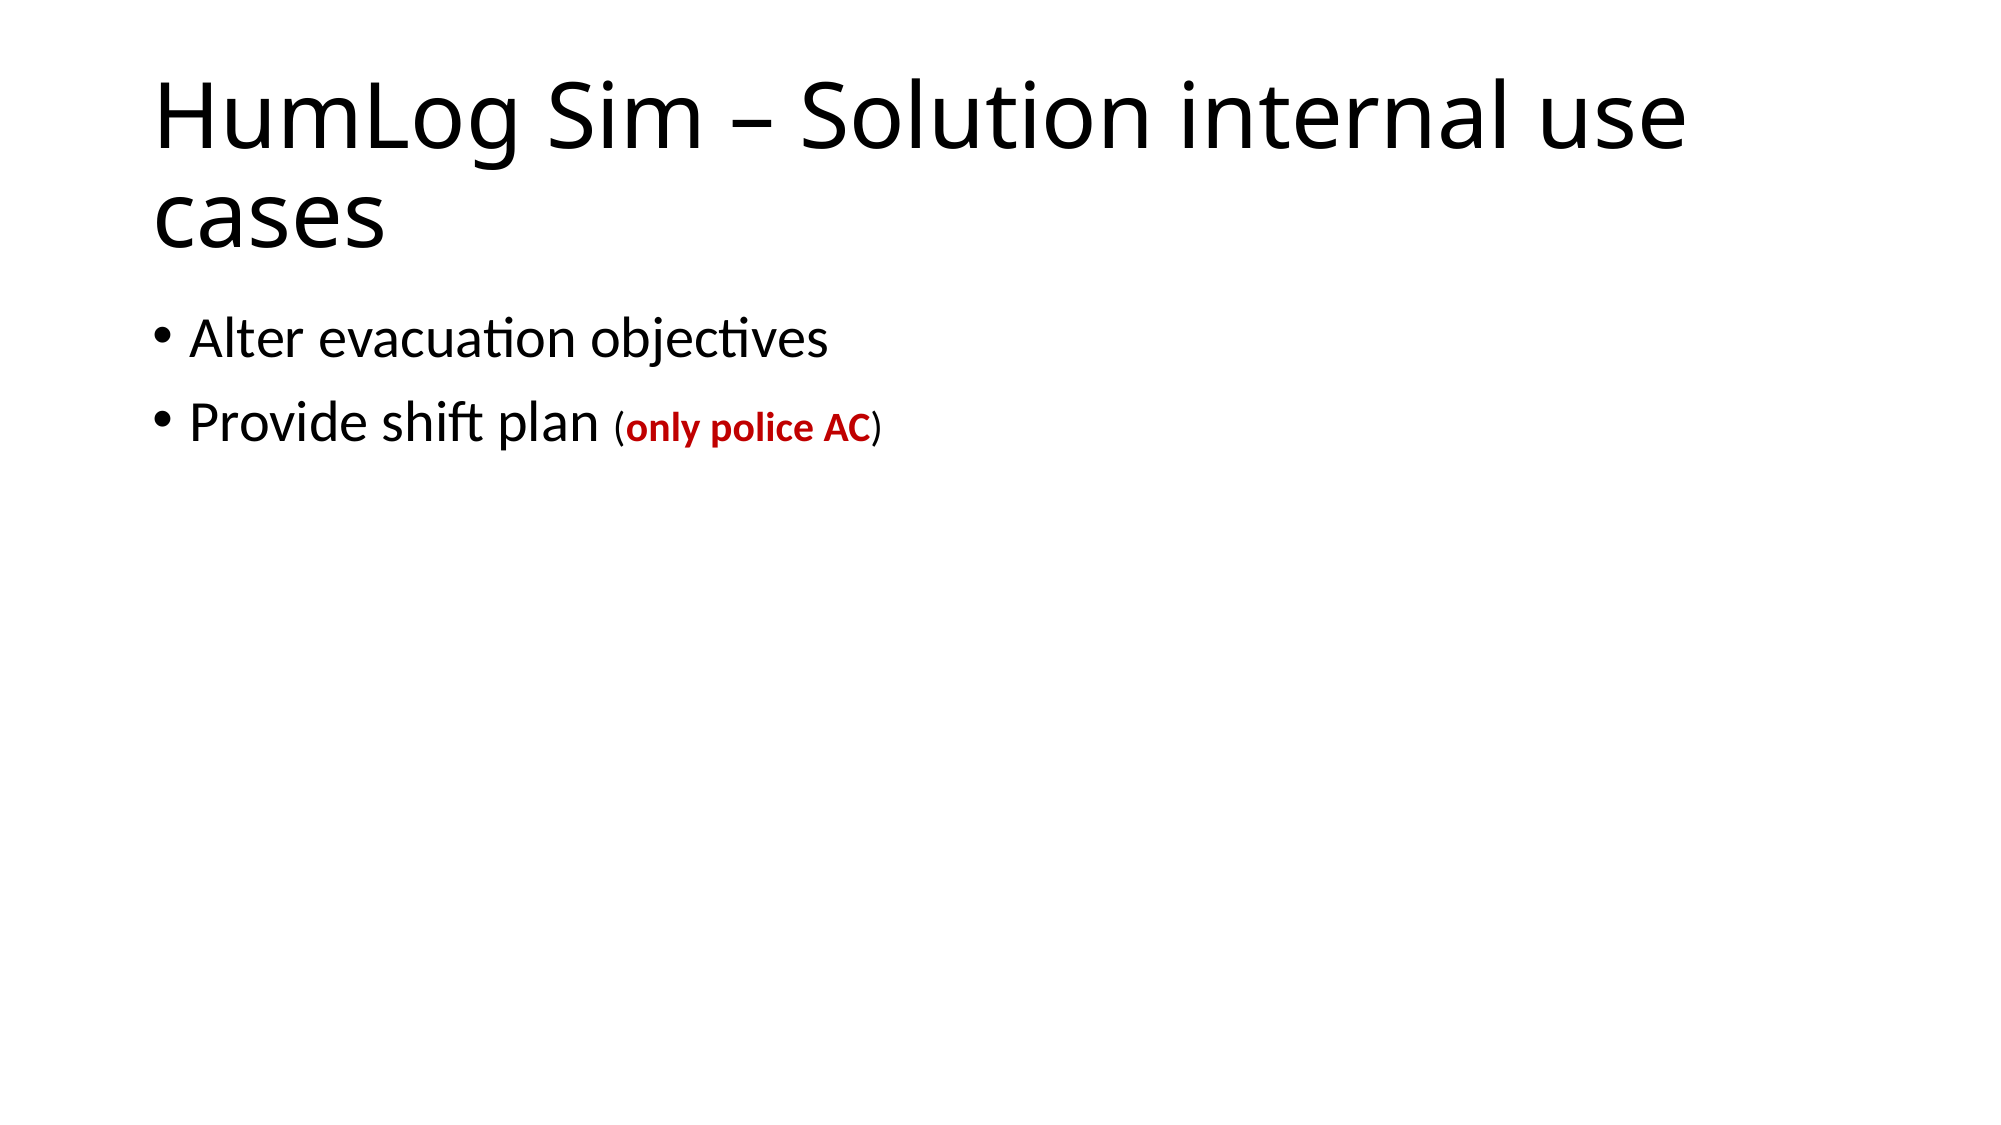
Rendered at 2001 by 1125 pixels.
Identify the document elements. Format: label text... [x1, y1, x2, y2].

list Alter evacuation objectives Provide shift plan (only police AC) [137, 299, 1863, 1014]
title HumLog Sim – Solution internal use cases [137, 59, 1863, 278]
